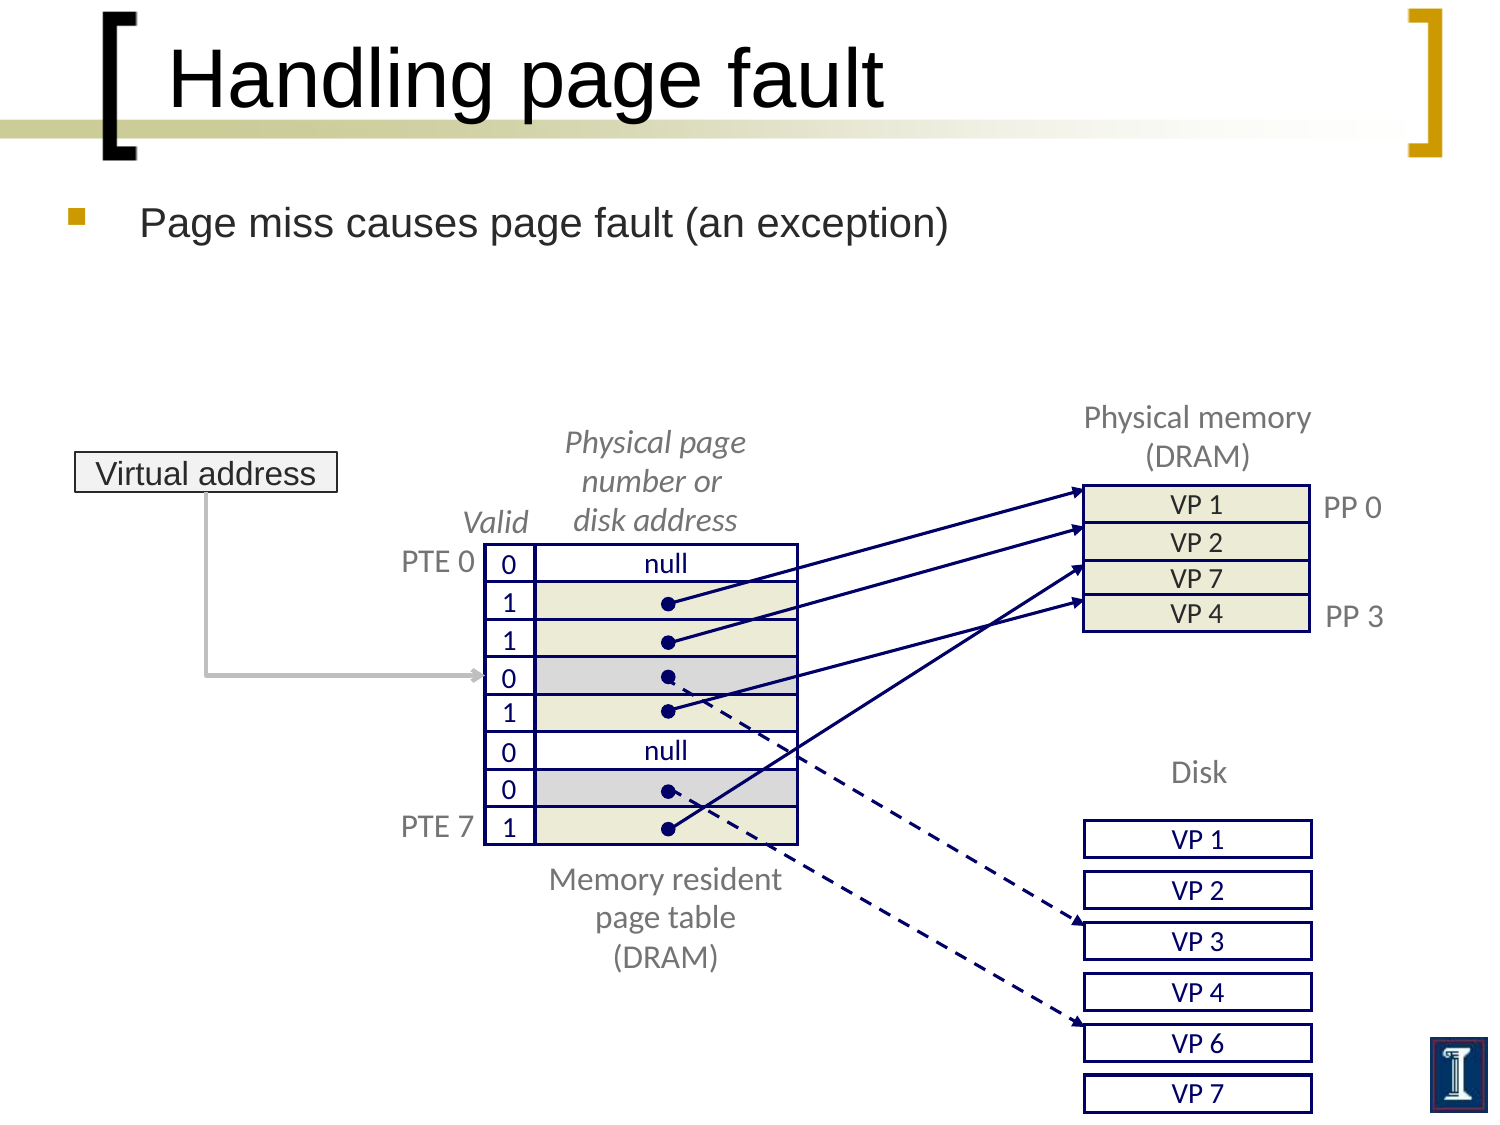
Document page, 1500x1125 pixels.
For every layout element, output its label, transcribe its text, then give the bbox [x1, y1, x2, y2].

text_box [662, 785, 675, 798]
text_box PP 0 [1308, 479, 1397, 535]
text_box [662, 636, 675, 649]
text_box VP 1 [1084, 820, 1312, 858]
text_box VP 7 [1083, 561, 1310, 594]
text_box [535, 581, 798, 619]
text_box [708, 770, 798, 806]
text_box 1 [487, 615, 532, 666]
text_box 1 [487, 687, 532, 727]
text_box VP 2 [1083, 523, 1310, 561]
text_box [535, 619, 798, 656]
text_box 1 [490, 814, 532, 853]
text_box [675, 524, 1083, 642]
text_box PP 3 [1310, 588, 1400, 643]
text_box [662, 822, 675, 836]
text_box [674, 486, 1083, 603]
text_box [662, 597, 675, 611]
picture [0, 0, 1500, 288]
list Page miss causes page fault (an exception) [50, 188, 1414, 313]
text_box Memory resident page table (DRAM) [533, 850, 798, 984]
text_box PTE 7 [385, 798, 490, 853]
text_box Physical page number or disk address [549, 414, 762, 548]
text_box [535, 694, 798, 732]
text_box null [535, 732, 798, 770]
text_box Physical memory (DRAM) [1068, 389, 1327, 484]
text_box [535, 770, 760, 806]
text_box Disk [1156, 744, 1243, 800]
text_box [535, 806, 798, 845]
text_box 0 [486, 727, 532, 764]
text_box [662, 670, 675, 684]
text_box [991, 564, 1085, 624]
text_box [662, 705, 675, 718]
text_box VP 7 [1084, 1074, 1312, 1113]
text_box Virtual address [75, 452, 248, 492]
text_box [253, 444, 438, 724]
text_box 0 [490, 539, 532, 577]
text_box VP 4 [1084, 973, 1312, 1011]
text_box [669, 596, 1085, 711]
text_box null [535, 544, 798, 581]
text_box VP 1 [1083, 485, 1310, 523]
text_box VP 3 [1084, 922, 1312, 960]
text_box PTE 0 [442, 533, 490, 589]
text_box 0 [486, 653, 532, 704]
title Handling page fault [152, 0, 1413, 132]
text_box VP 6 [1084, 1024, 1312, 1062]
text_box VP 2 [1084, 871, 1312, 909]
text_box [1071, 914, 1084, 926]
picture [1430, 1037, 1488, 1113]
text_box [1071, 1015, 1084, 1027]
text_box 0 [486, 764, 532, 814]
text_box 1 [487, 577, 532, 615]
text_box VP 4 [1083, 594, 1310, 632]
text_box [535, 656, 798, 694]
text_box Valid [447, 494, 560, 549]
